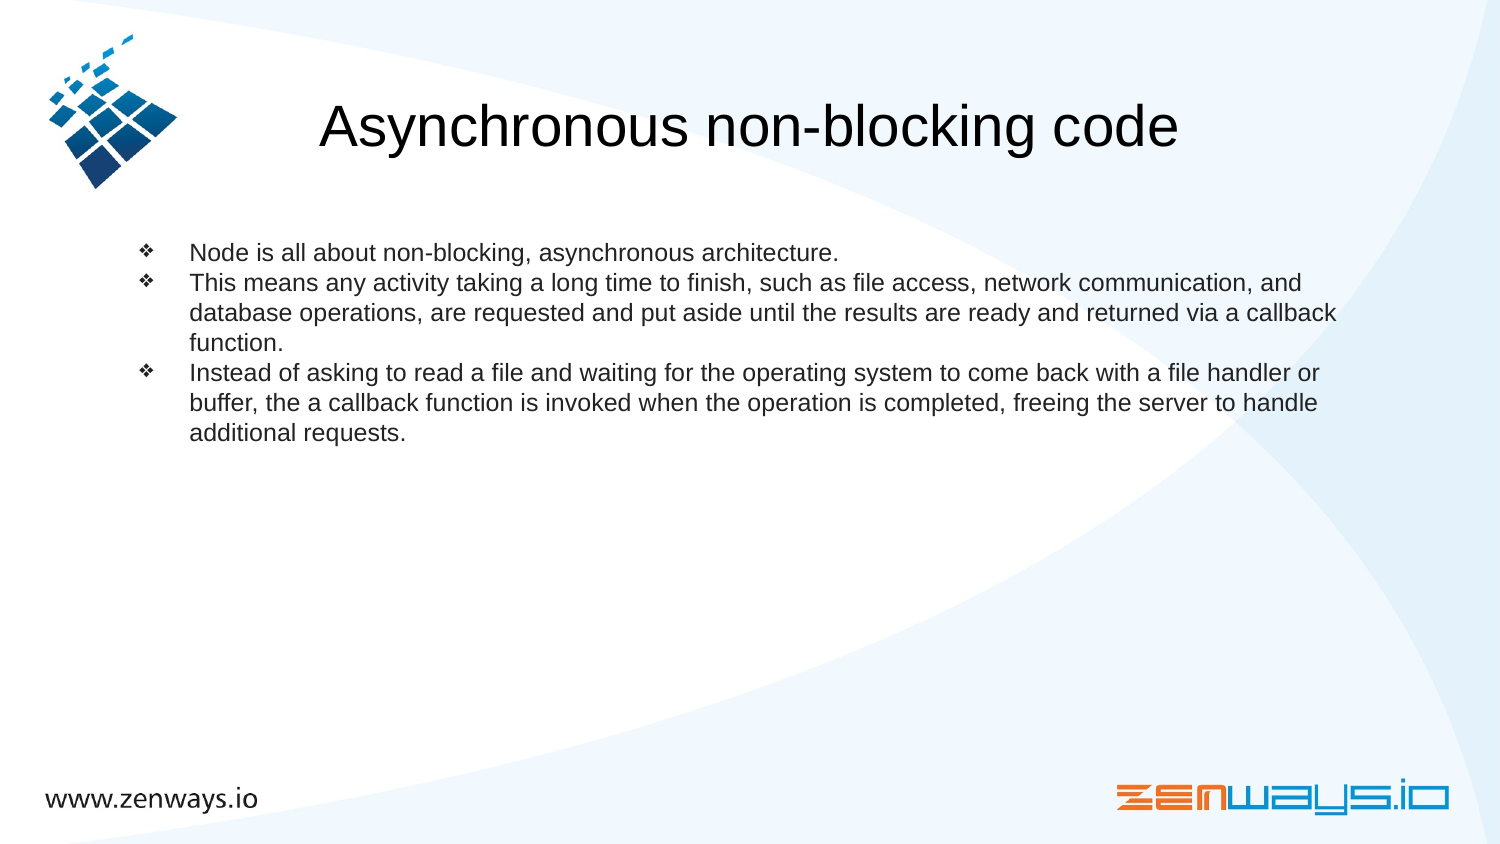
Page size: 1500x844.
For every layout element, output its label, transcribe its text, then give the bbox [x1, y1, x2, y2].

title Asynchronous non-blocking code [51, 72, 1449, 167]
picture [0, 0, 1500, 844]
text_box Node is all about non-blocking, asynchronous architecture. This means any activity taking a long time to finish, such as file access, network communication, and database operations, are requested and put aside until the results are ready and returned via a callback function. Instead of asking to read a file and waiting for the operating system to come back with a file handler or buffer, the a callback function is invoked when the operation is completed, freeing the server to handle additional requests. [99, 221, 1401, 735]
